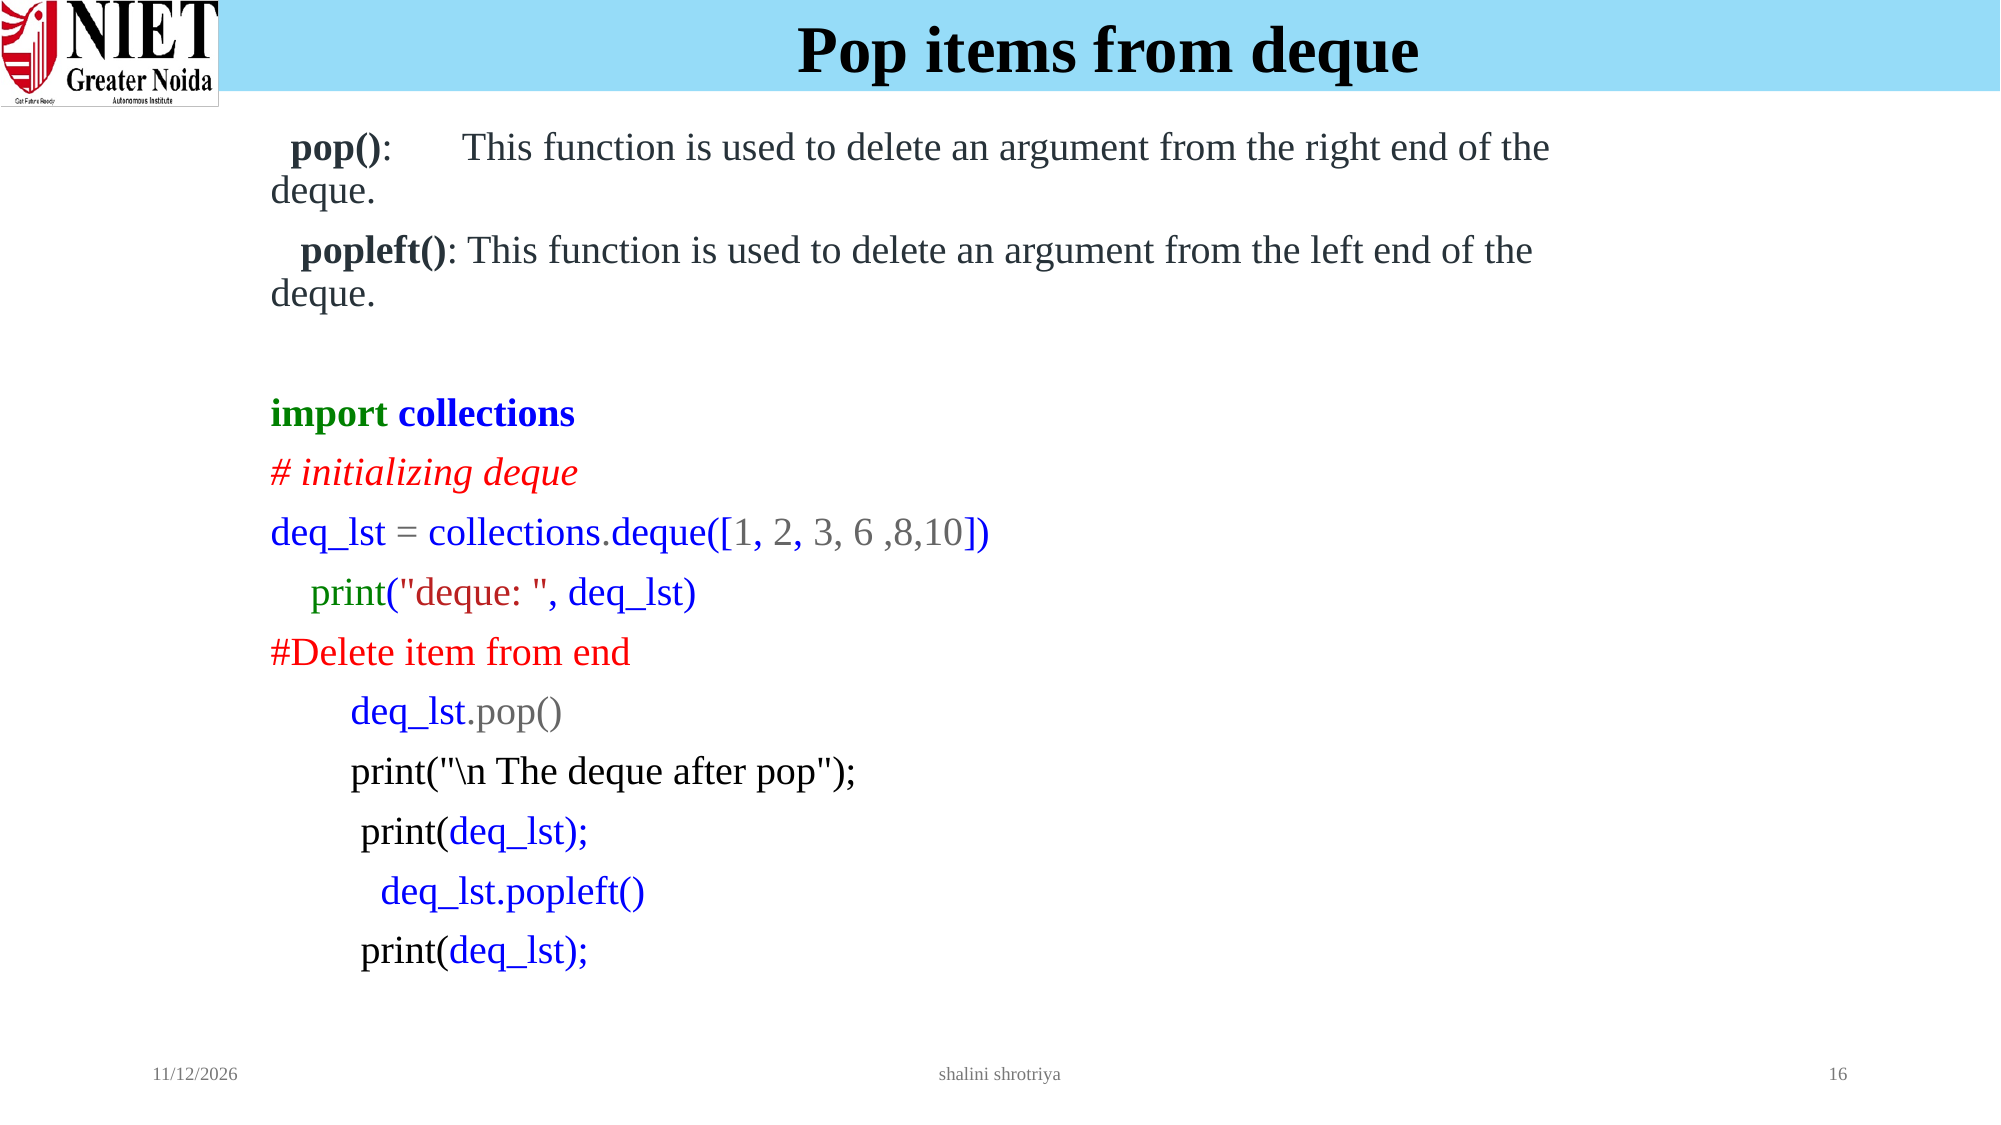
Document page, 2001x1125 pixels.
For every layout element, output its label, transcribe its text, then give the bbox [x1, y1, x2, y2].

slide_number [137, 1042, 588, 1103]
picture [0, 0, 220, 108]
text_box Pop items from deque [220, 0, 2000, 92]
footer shalini shrotriya [662, 1042, 1338, 1103]
slide_number 16 [1412, 1042, 1863, 1103]
text_box [331, 118, 1738, 1000]
list pop(): This function is used to delete an argument from the right end of the deque. popleft(): This function is used to delete an argument from the left end of the deque. import collections # initializing deque deq_lst = collections.deque([1, 2, 3, 6 ,8,10]) print("deque: ", deq_lst) #Delete item from end deq_lst.pop() print("\n The deque after pop"); print(deq_lst); deq_lst.popleft() print(deq_lst); [259, 120, 331, 979]
